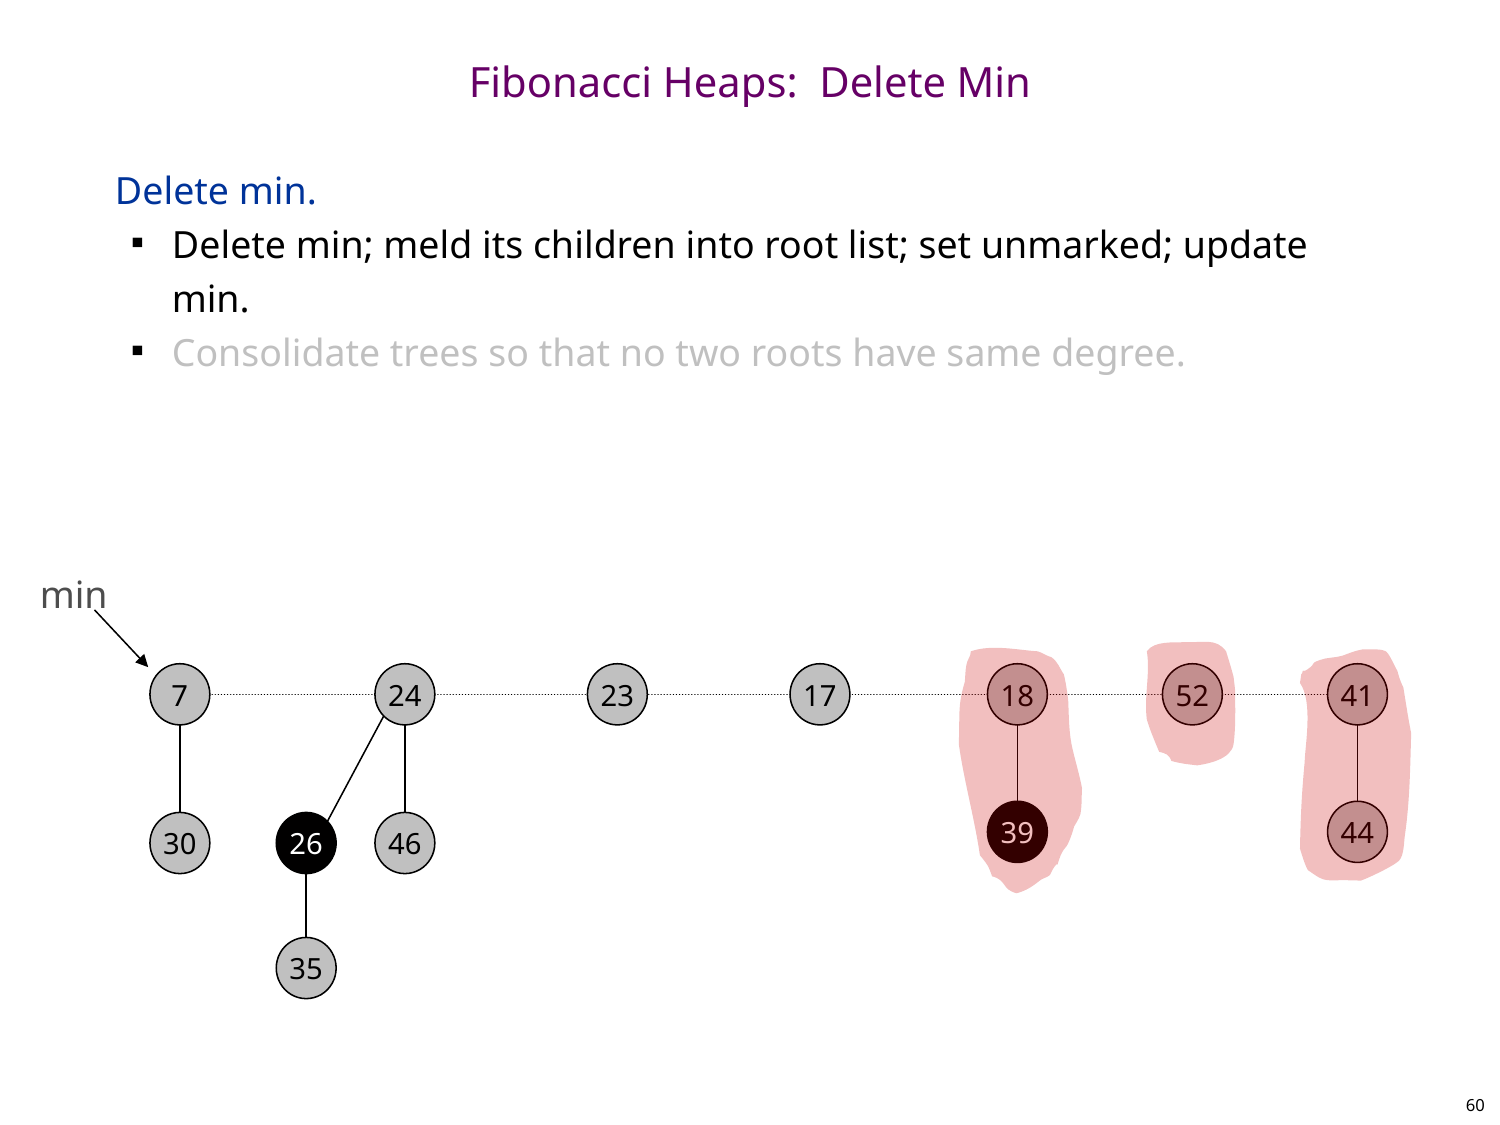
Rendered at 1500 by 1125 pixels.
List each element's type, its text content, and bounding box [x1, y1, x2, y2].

text_box 23 [587, 663, 648, 725]
text_box [1146, 641, 1236, 766]
list Delete min. Delete min; meld its children into root list; set unmarked; update min. Consolidate trees so that no two roots have same degree. [99, 149, 1412, 1038]
text_box 7 [149, 663, 210, 725]
slide_number 60 [1187, 1087, 1500, 1125]
title Fibonacci Heaps: Delete Min [0, 50, 1500, 125]
text_box 35 [276, 937, 337, 999]
text_box [1299, 649, 1412, 881]
text_box min [24, 563, 123, 624]
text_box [327, 715, 385, 822]
text_box [94, 609, 149, 668]
text_box 46 [374, 812, 435, 874]
text_box 17 [790, 663, 850, 725]
text_box 26 [276, 812, 337, 874]
text_box [958, 647, 1083, 894]
text_box 30 [149, 812, 210, 874]
text_box 24 [374, 663, 435, 725]
